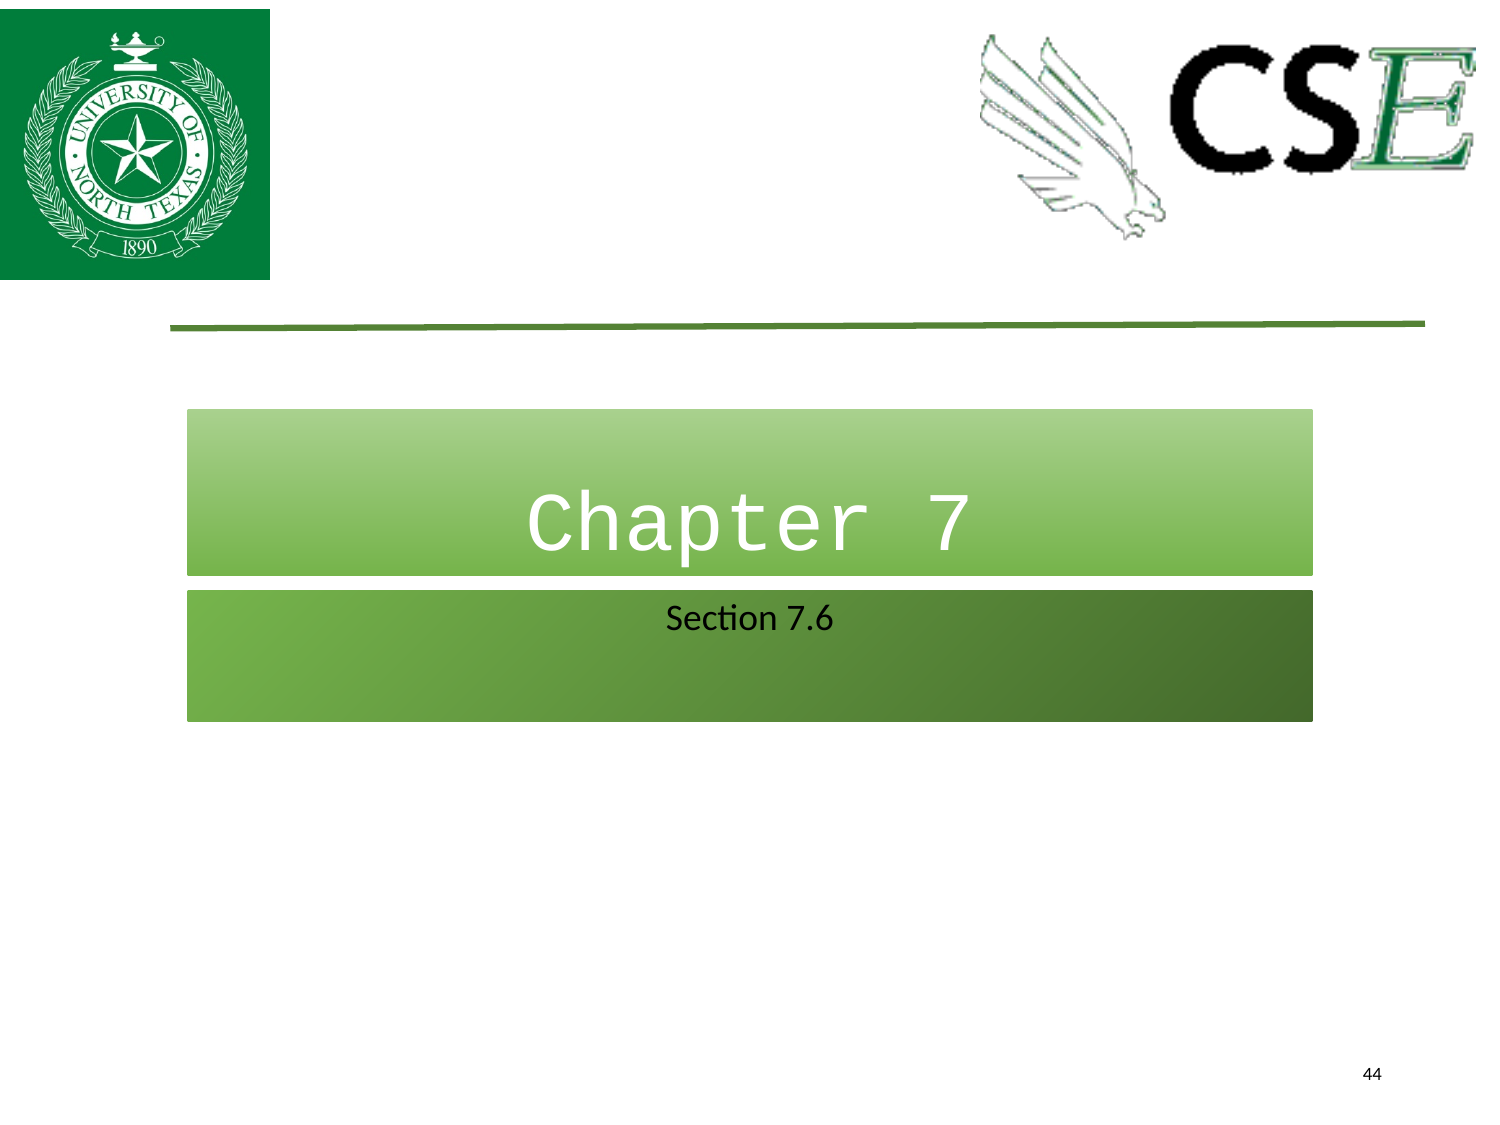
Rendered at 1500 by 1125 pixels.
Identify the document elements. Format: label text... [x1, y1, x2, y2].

slide_number 44 [1059, 1042, 1397, 1103]
title Chapter 7 [187, 409, 1313, 576]
picture [980, 33, 1476, 243]
picture [0, 9, 270, 280]
subtitle Section 7.6 [187, 590, 1313, 722]
